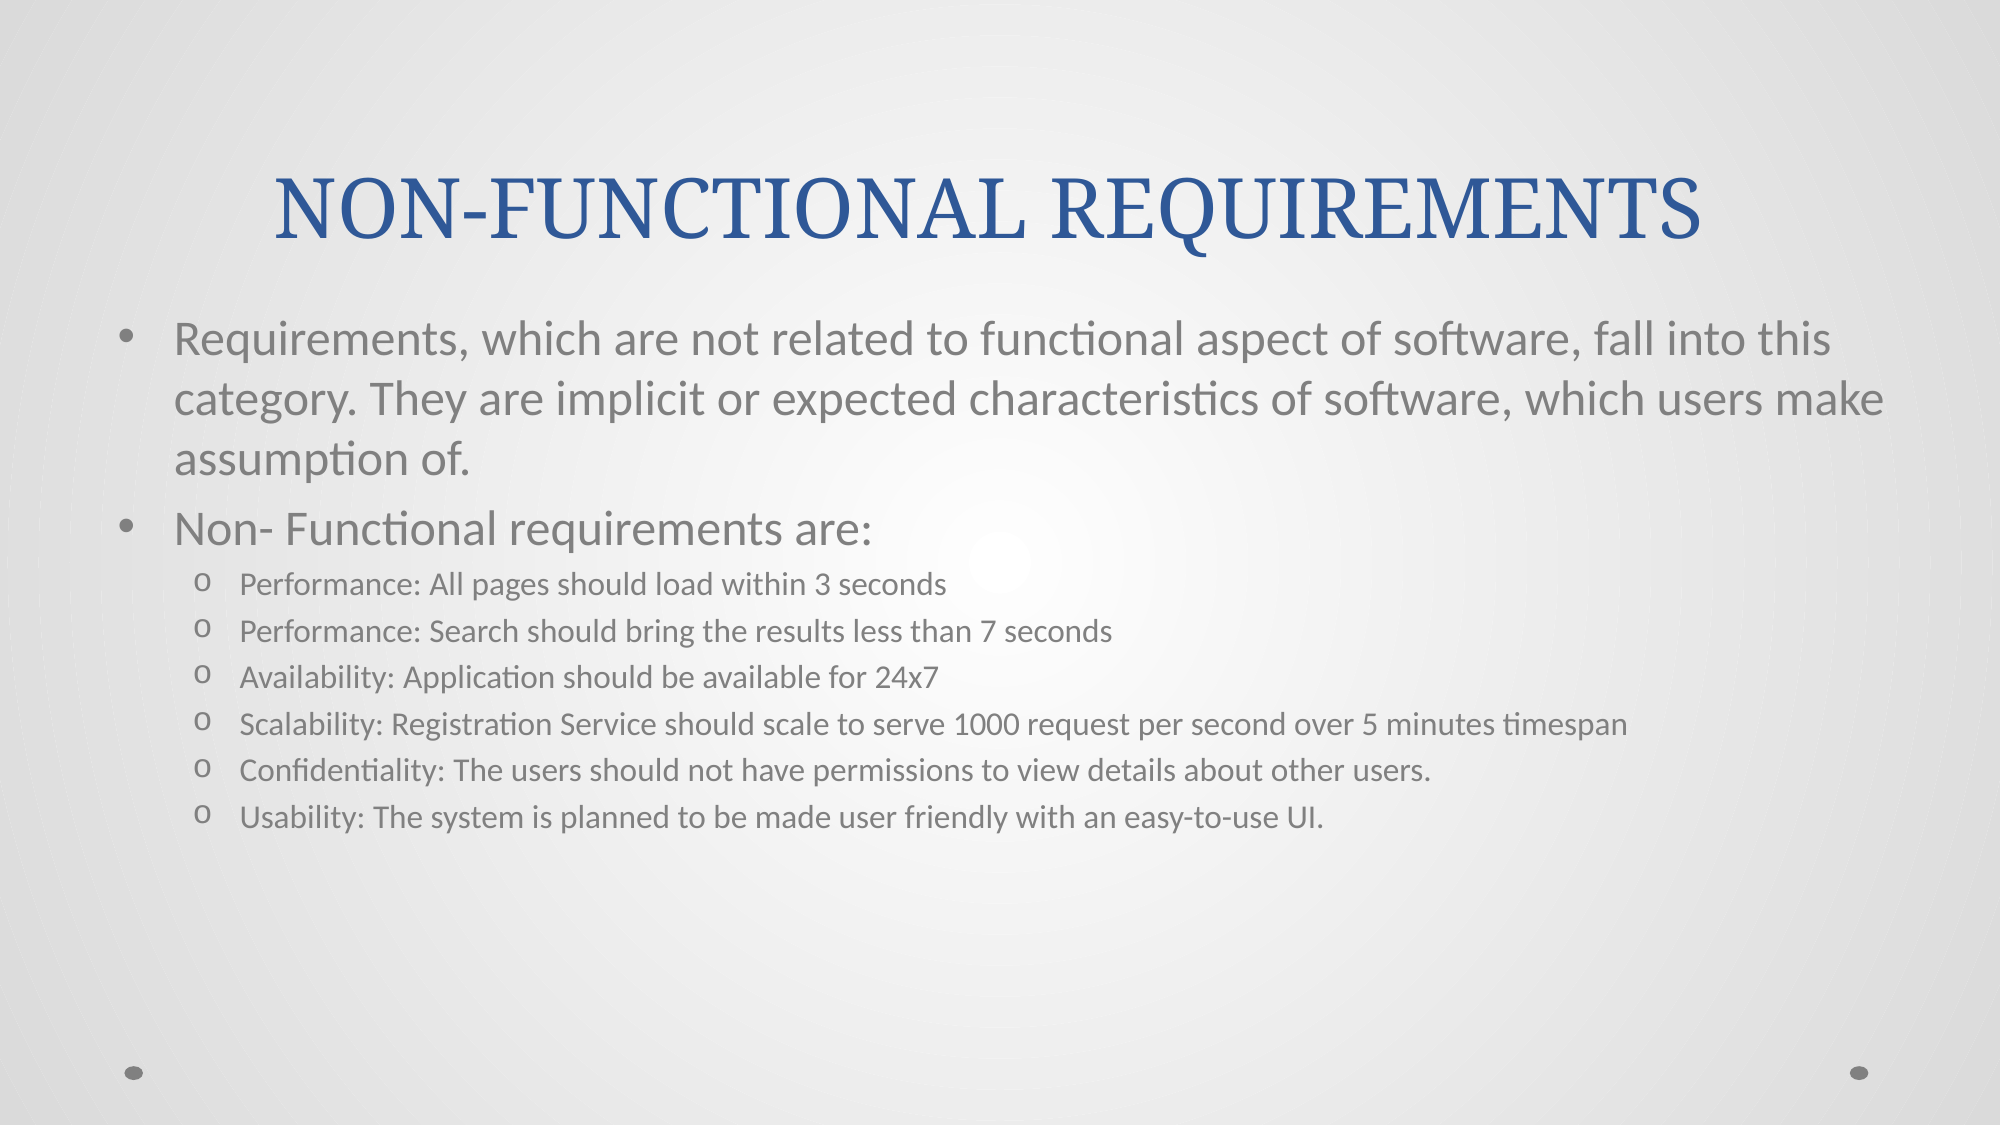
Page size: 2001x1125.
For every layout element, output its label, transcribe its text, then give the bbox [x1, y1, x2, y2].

title NON-FUNCTIONAL REQUIREMENTS [99, 0, 1900, 263]
list Requirements, which are not related to functional aspect of software, fall into this category. They are implicit or expected characteristics of software, which users make assumption of. Non- Functional requirements are: Performance: All pages should load within 3 seconds Performance: Search should bring the results less than 7 seconds Availability: Application should be available for 24x7 Scalability: Registration Service should scale to serve 1000 request per second over 5 minutes timespan Confidentiality: The users should not have permissions to view details about other users. Usability: The system is planned to be made user friendly with an easy-to-use UI. [102, 298, 1903, 1041]
